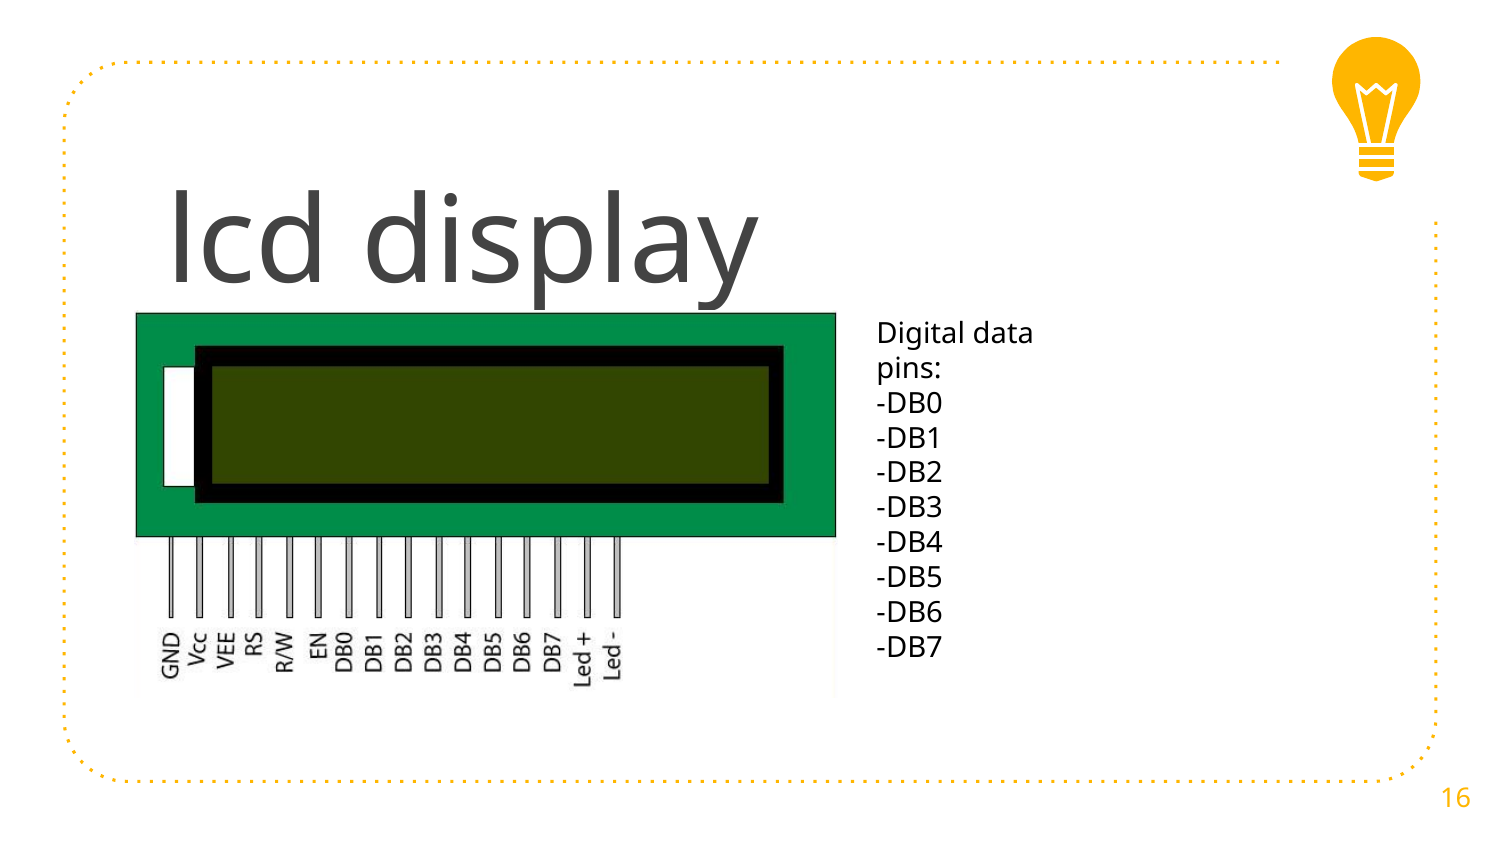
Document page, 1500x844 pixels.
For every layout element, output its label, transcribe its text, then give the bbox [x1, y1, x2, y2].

slide_number 16 [1411, 753, 1500, 844]
title lcd display [151, 146, 1278, 287]
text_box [1331, 36, 1421, 182]
picture [133, 310, 838, 698]
text_box Digital data pins: -DB0 -DB1 -DB2 -DB3 -DB4 -DB5 -DB6 -DB7 [861, 306, 1115, 672]
